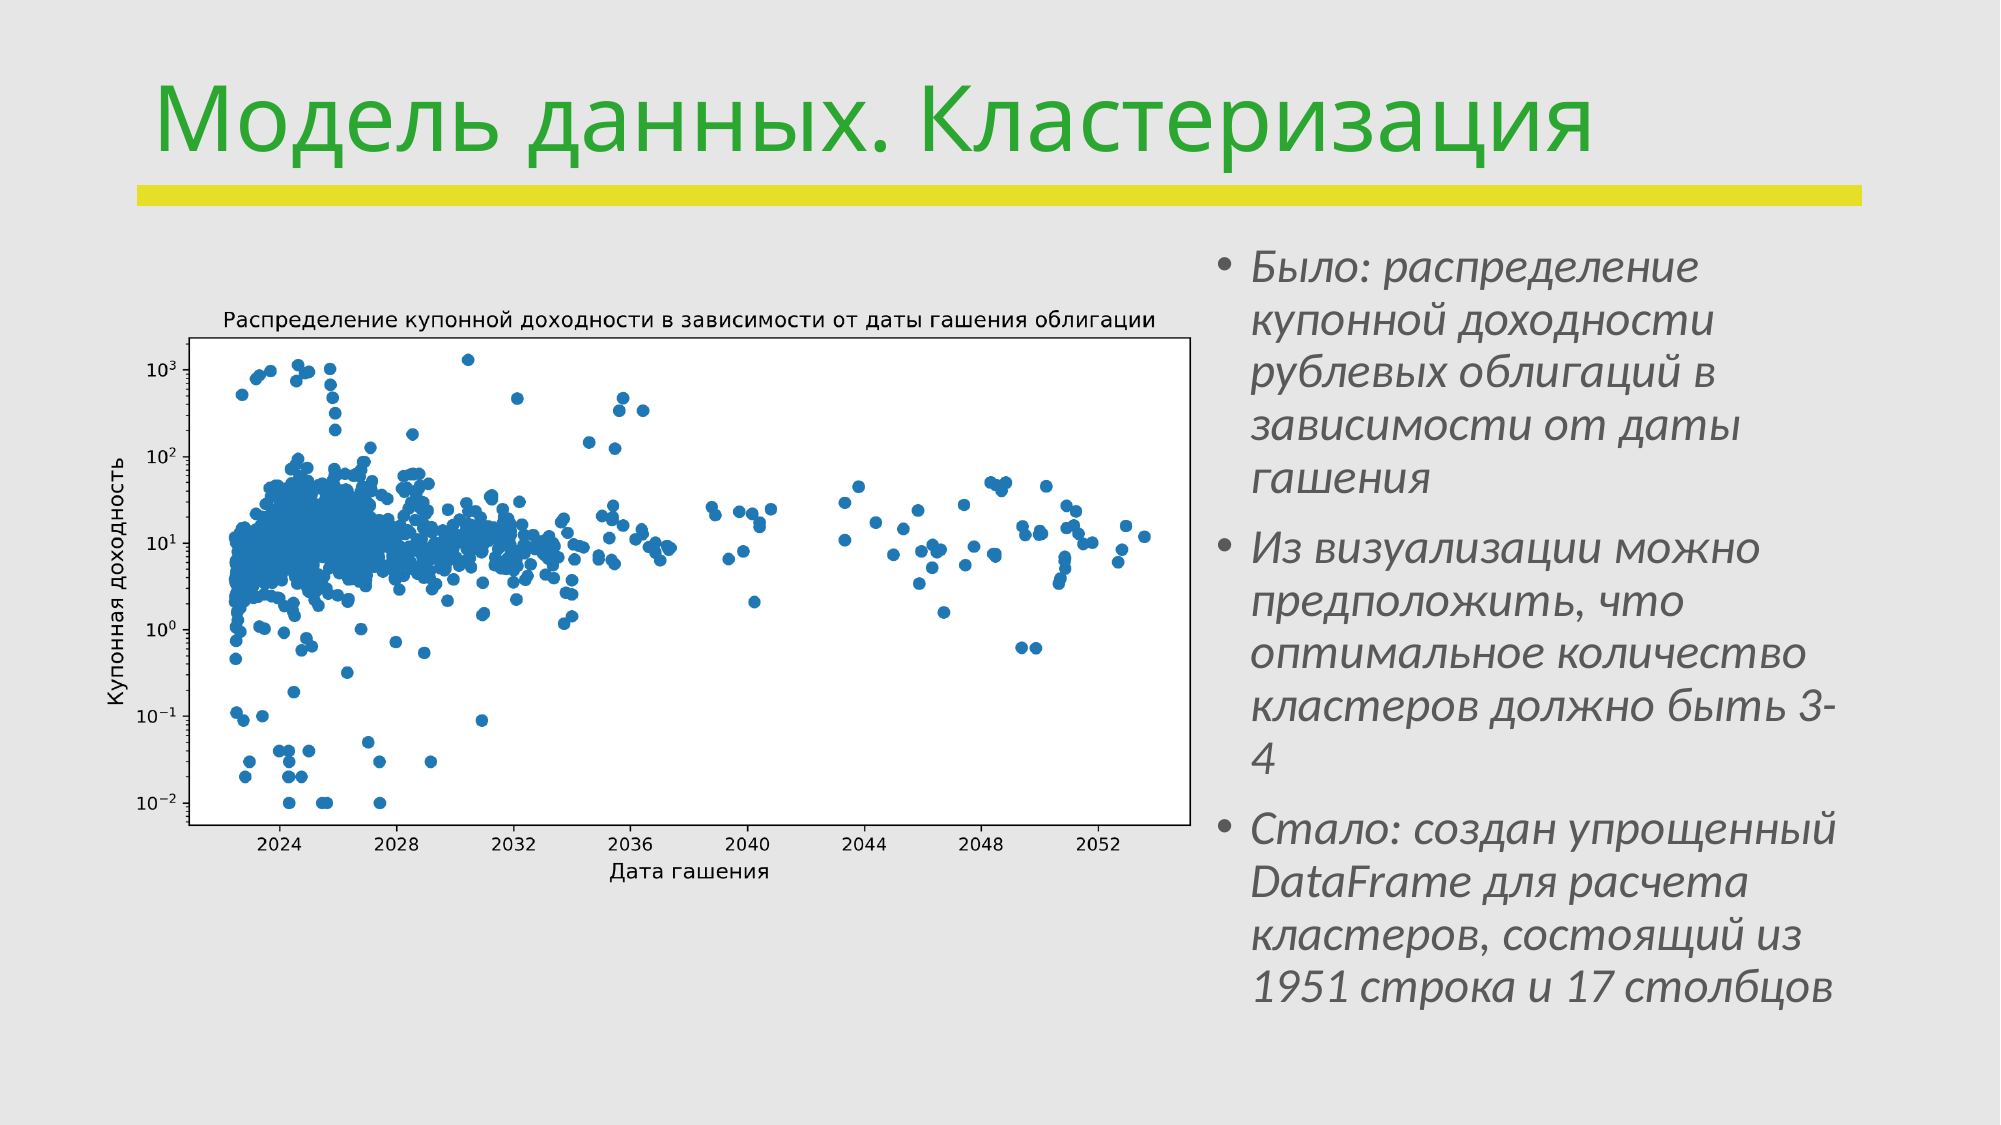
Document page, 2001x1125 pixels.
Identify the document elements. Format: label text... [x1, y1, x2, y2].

picture [94, 297, 1202, 895]
list Было: распределение купонной доходности рублевых облигаций в зависимости от даты гашения Из визуализации можно предположить, что оптимальное количество кластеров должно быть 3-4 Стало: создан упрощенный DataFrame для расчета кластеров, состоящий из 1951 строка и 17 столбцов [1201, 232, 1863, 1037]
title Модель данных. Кластеризация [137, 59, 1863, 184]
